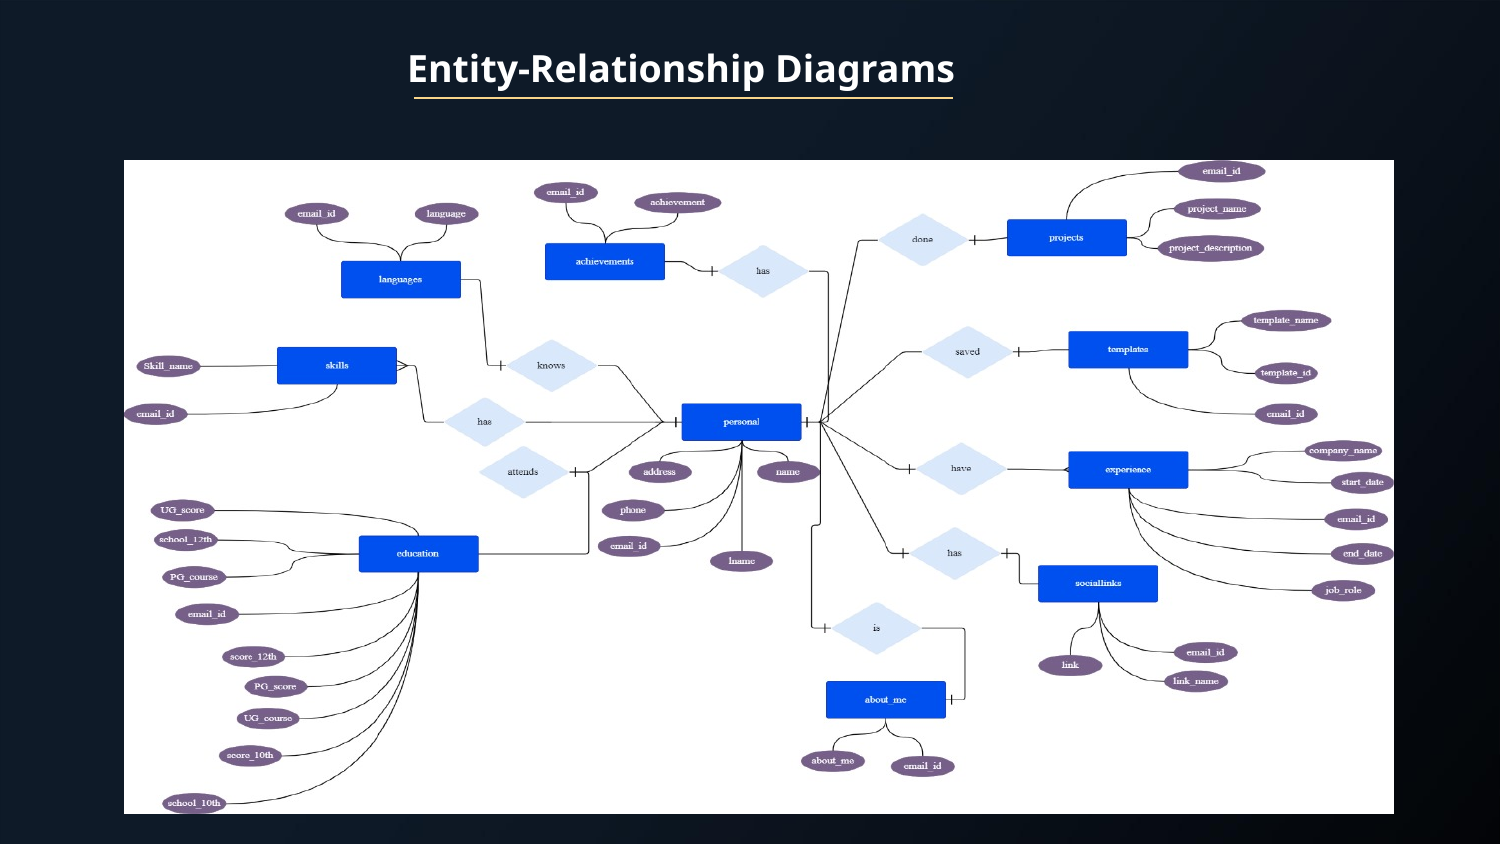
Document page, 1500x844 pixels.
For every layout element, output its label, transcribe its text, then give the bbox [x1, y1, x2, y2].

picture [0, 0, 1500, 844]
title Entity-Relationship Diagrams [373, 29, 990, 109]
